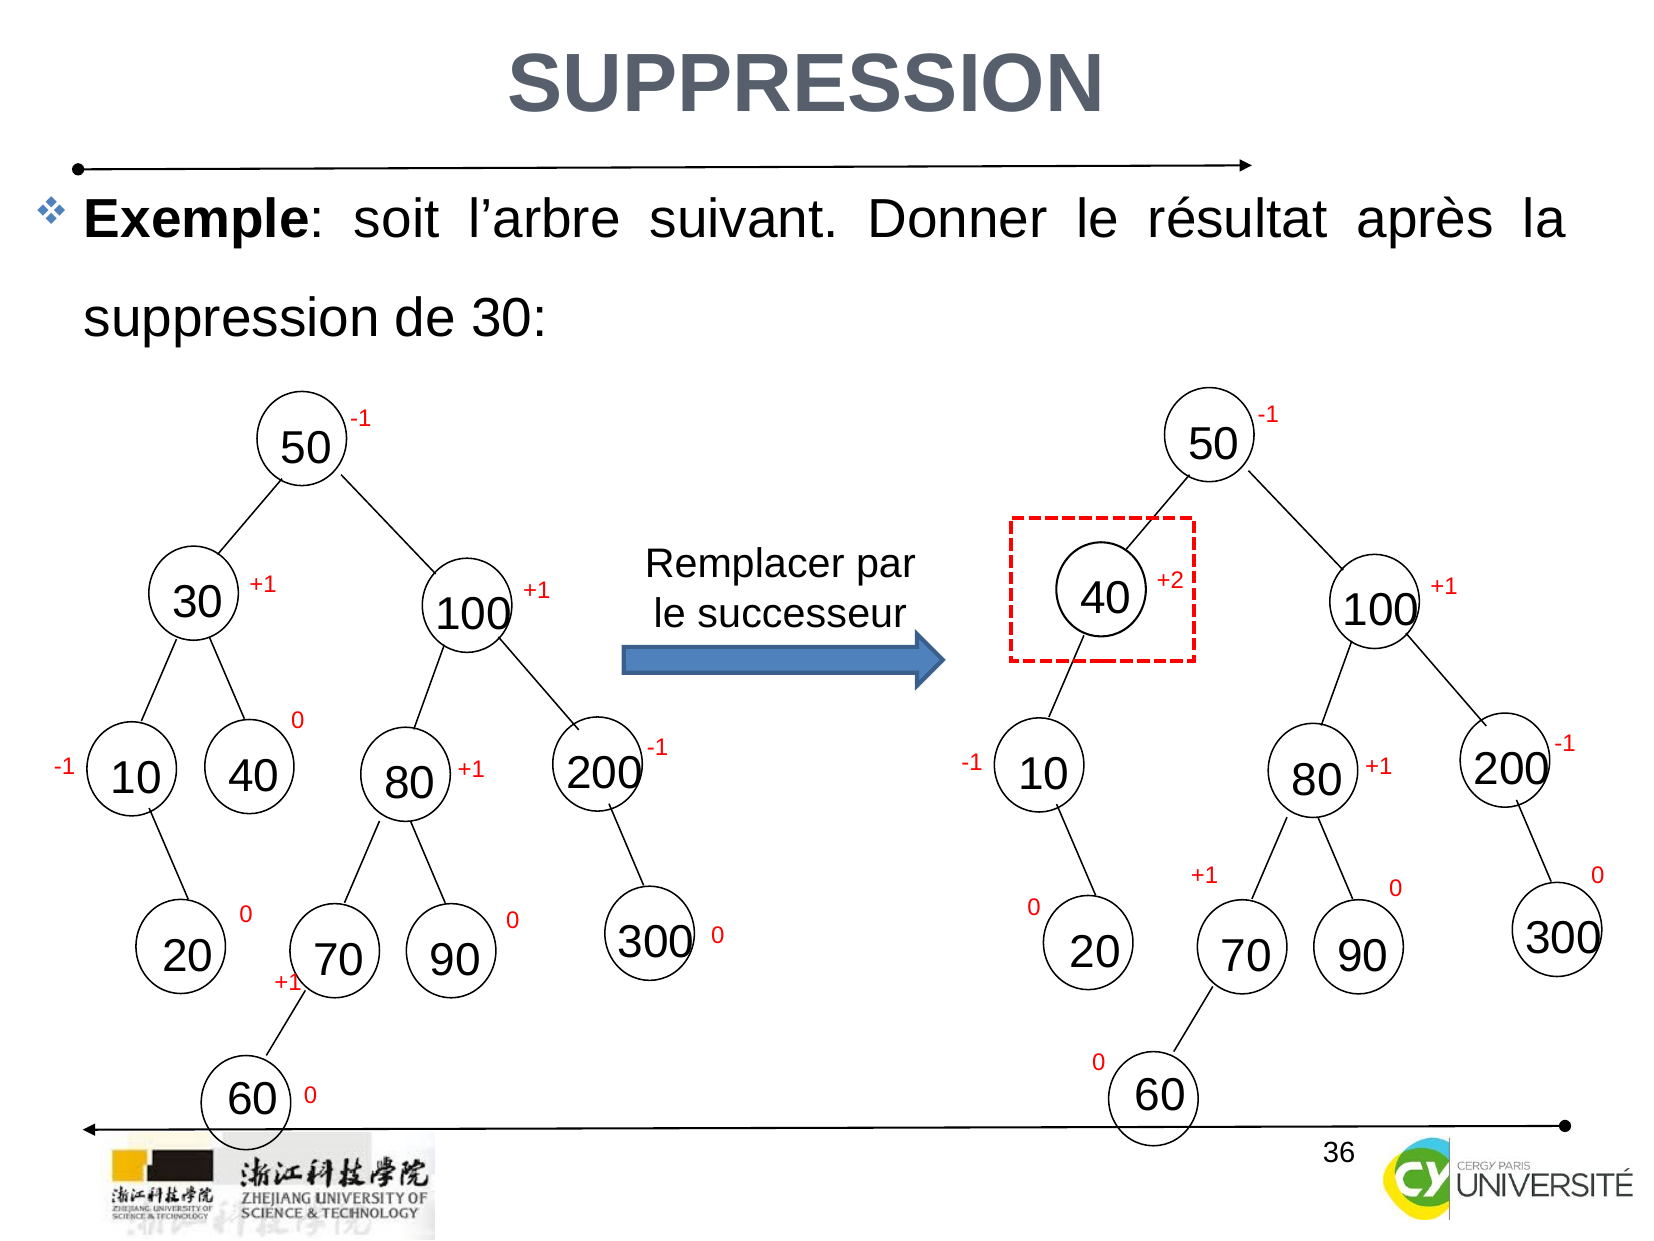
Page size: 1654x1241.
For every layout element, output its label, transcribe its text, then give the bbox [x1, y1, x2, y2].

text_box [618, 528, 944, 686]
text_box Suppression [82, 0, 1530, 136]
text_box Exemple: soit l’arbre suivant. Donner le résultat après la suppression de 30: [19, 142, 1582, 1241]
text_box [38, 391, 740, 1150]
picture [1582, 1136, 1633, 1220]
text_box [945, 387, 1620, 1146]
